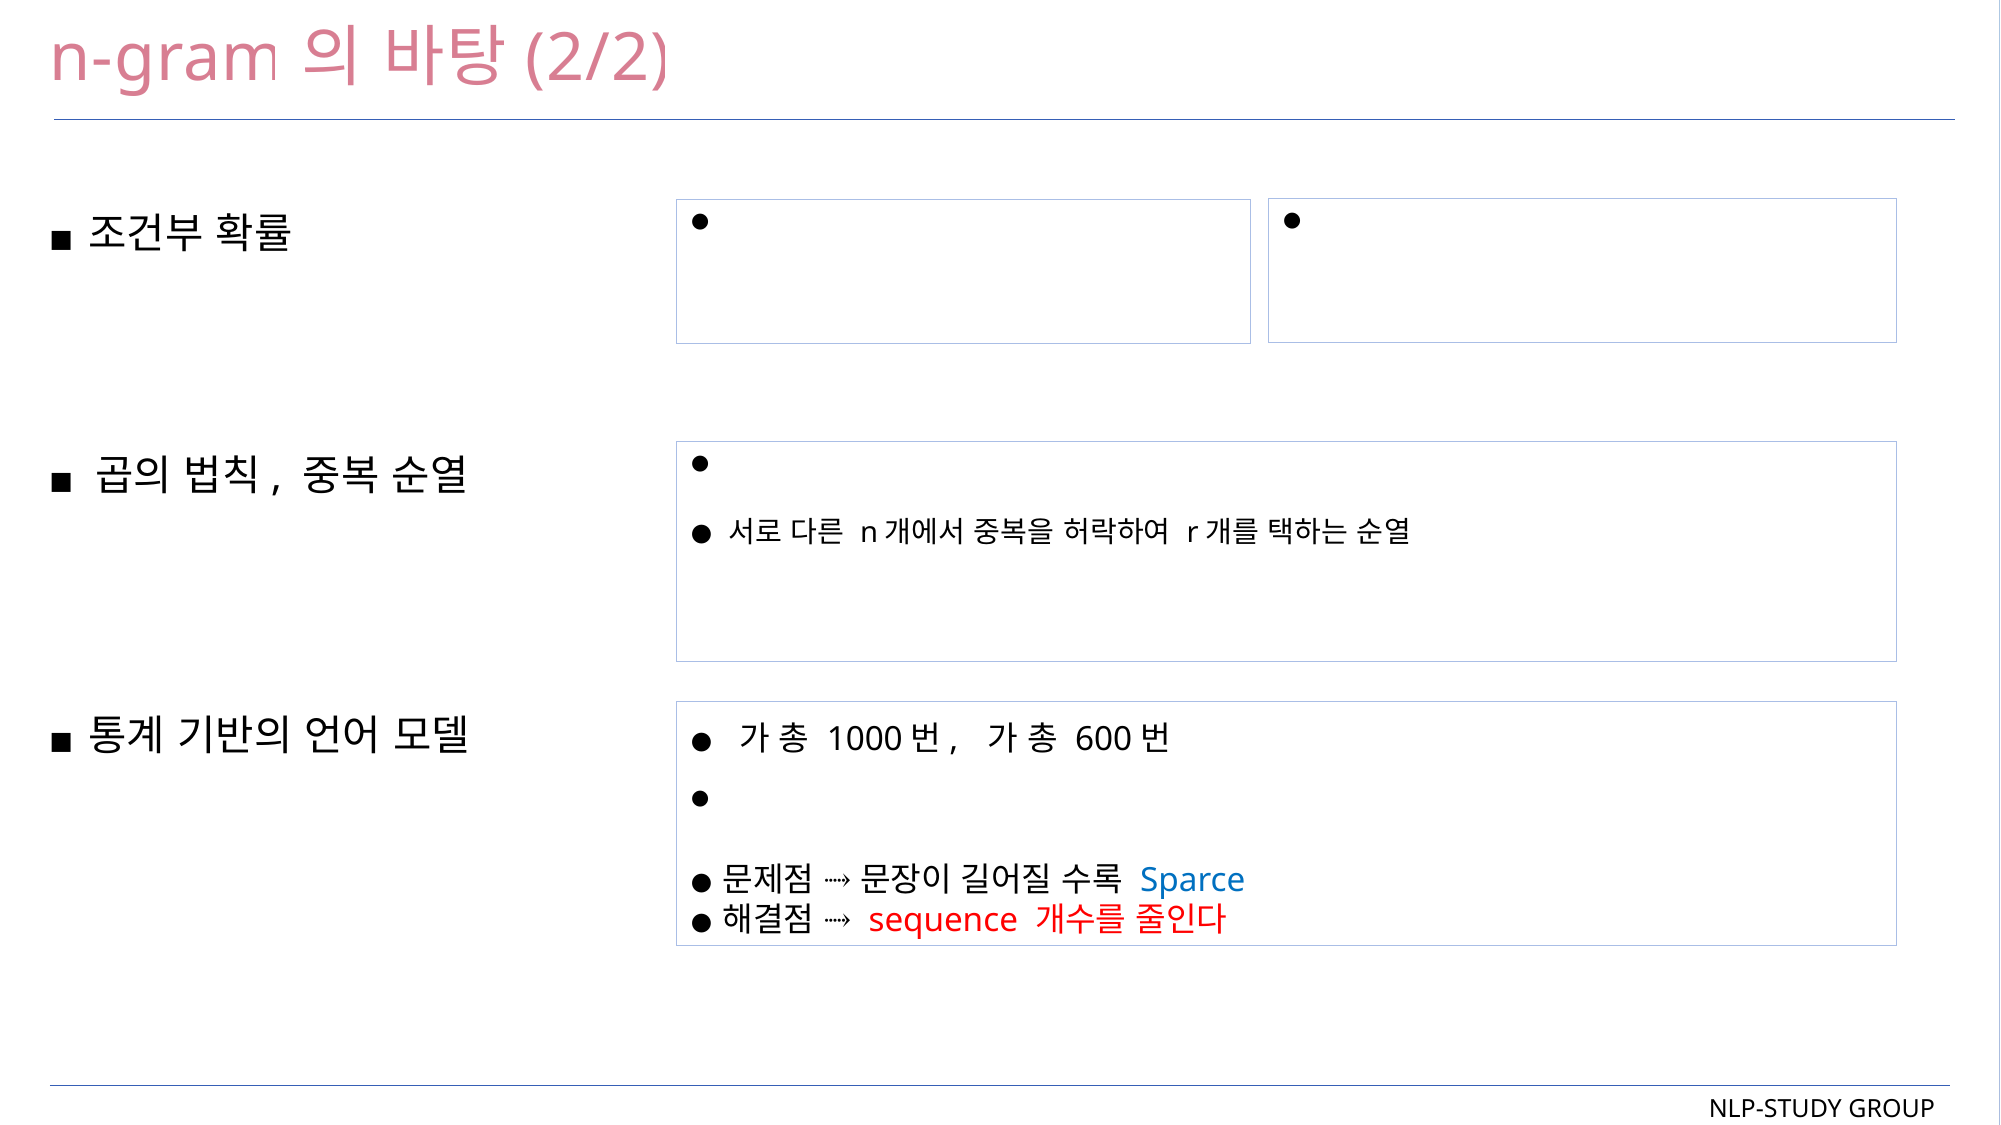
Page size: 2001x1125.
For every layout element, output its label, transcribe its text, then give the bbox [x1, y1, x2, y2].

text_box NLP-STUDY GROUP [1671, 1086, 1951, 1125]
text_box ◼ 통계 기반의 언어 모델 [34, 701, 643, 766]
title n-gram의 바탕(2/2) [34, 14, 1959, 103]
text_box ◼ 조건부 확률 [34, 199, 643, 264]
text_box ◼ 곱의 법칙, 중복 순열 [34, 441, 643, 507]
text_box [0, 0, 2000, 1125]
